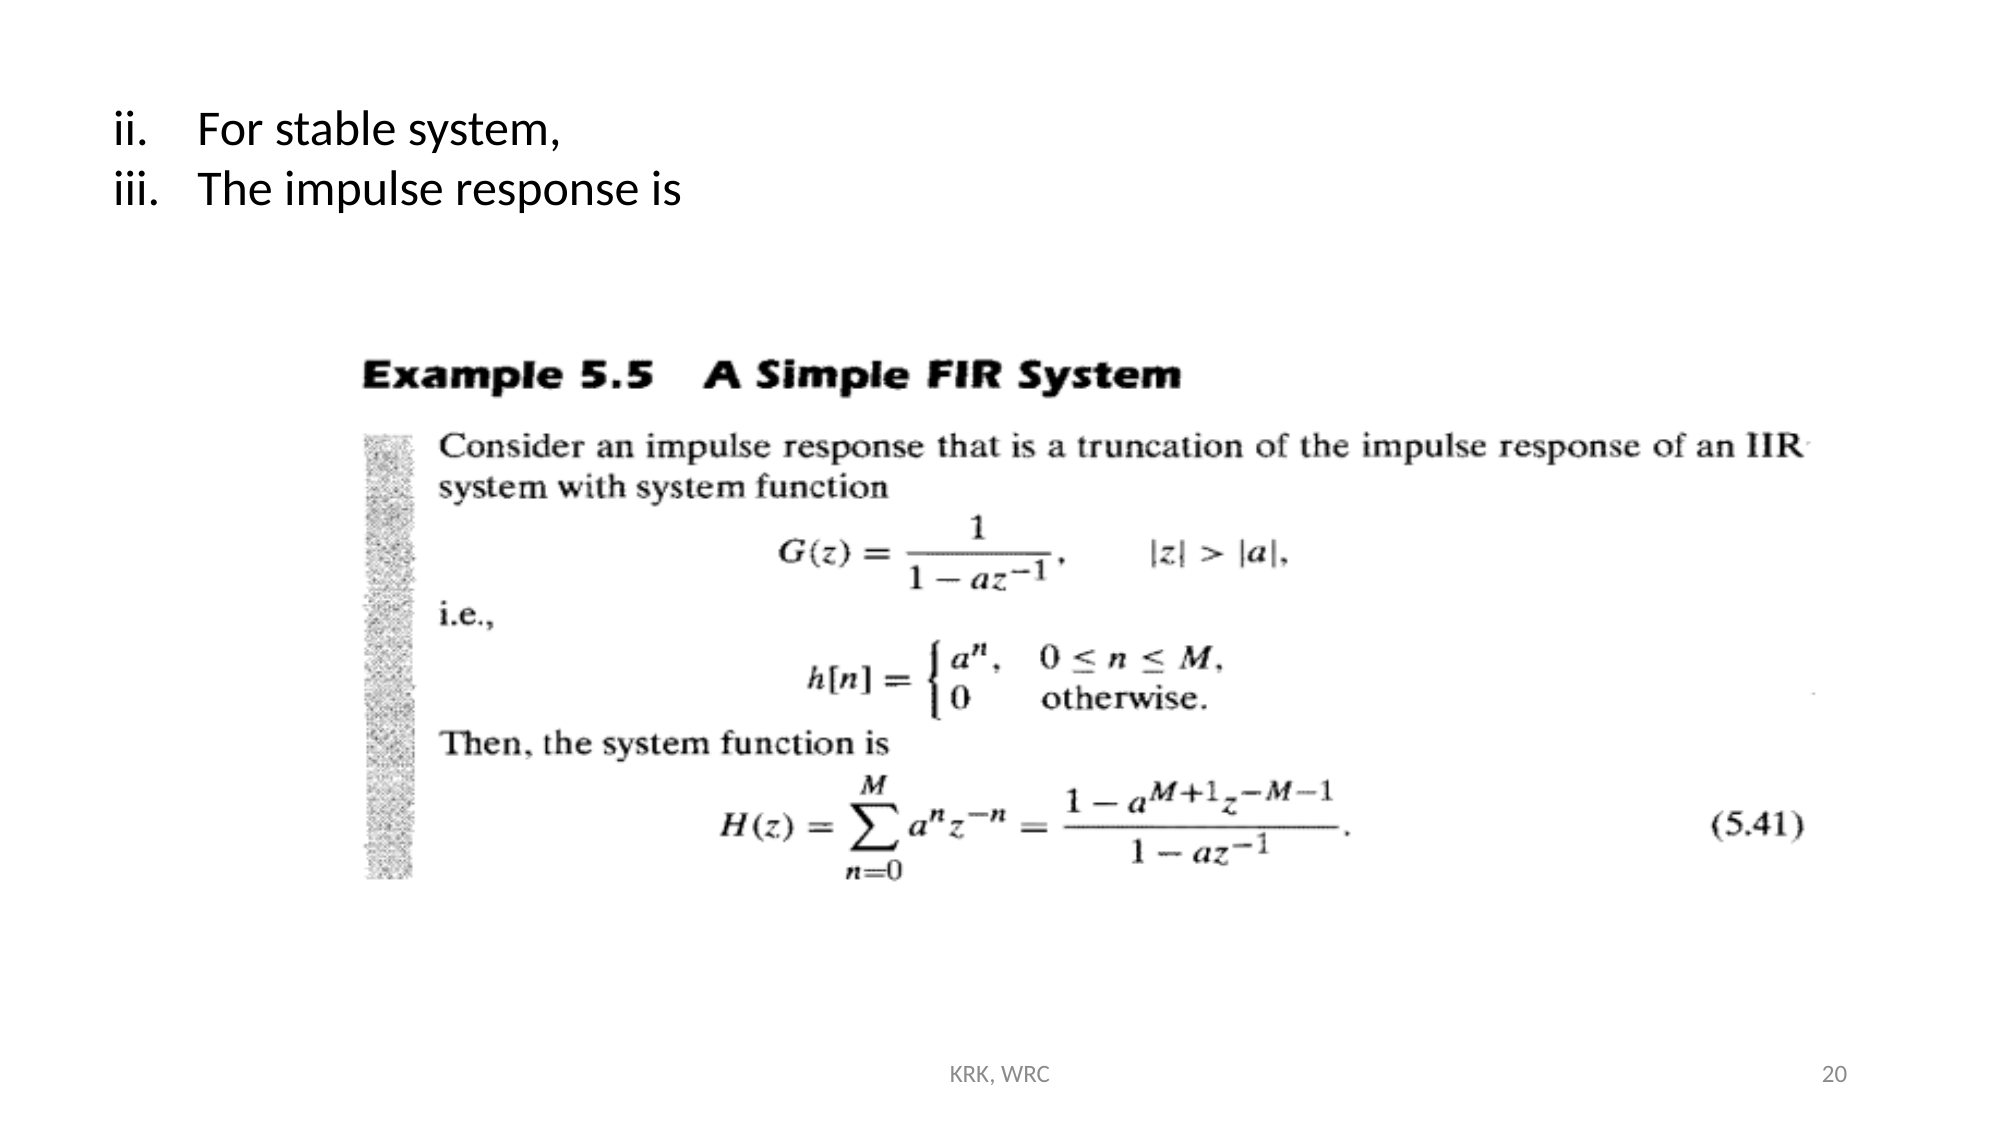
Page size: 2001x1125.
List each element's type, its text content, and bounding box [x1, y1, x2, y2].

picture [173, 332, 1857, 917]
slide_number 20 [1412, 1042, 1863, 1103]
footer KRK, WRC [662, 1042, 1338, 1103]
